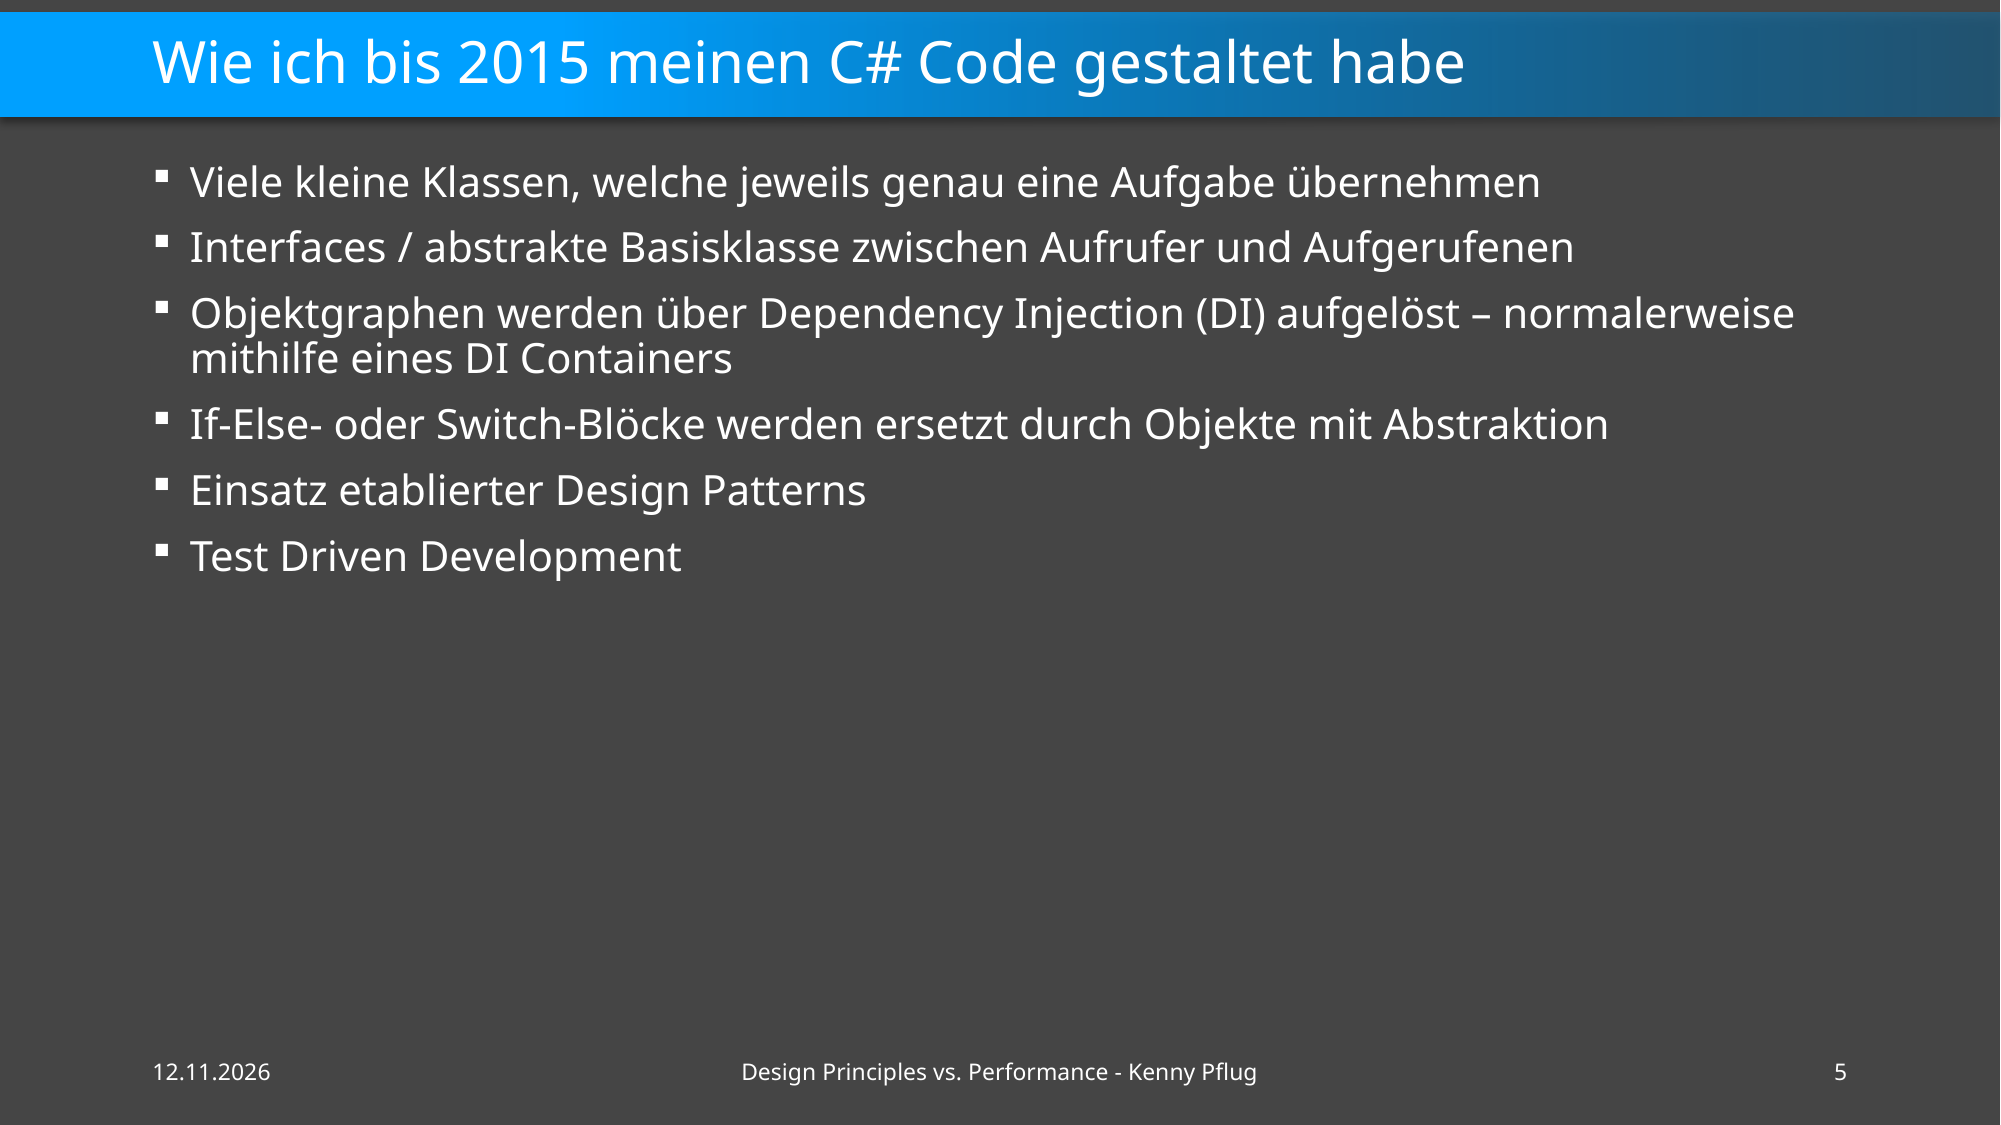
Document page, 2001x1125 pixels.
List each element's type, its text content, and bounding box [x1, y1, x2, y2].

slide_number 5 [1412, 1042, 1863, 1103]
footer Design Principles vs. Performance - Kenny Pflug [662, 1042, 1338, 1103]
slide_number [137, 1042, 588, 1103]
list Viele kleine Klassen, welche jeweils genau eine Aufgabe übernehmen Interfaces / abstrakte Basisklasse zwischen Aufrufer und Aufgerufenen Objektgraphen werden über Dependency Injection (DI) aufgelöst – normalerweise mithilfe eines DI Containers If-Else- oder Switch-Blöcke werden ersetzt durch Objekte mit Abstraktion Einsatz etablierter Design Patterns Test Driven Development [137, 153, 1863, 1028]
title Wie ich bis 2015 meinen C# Code gestaltet habe [137, 23, 1863, 107]
